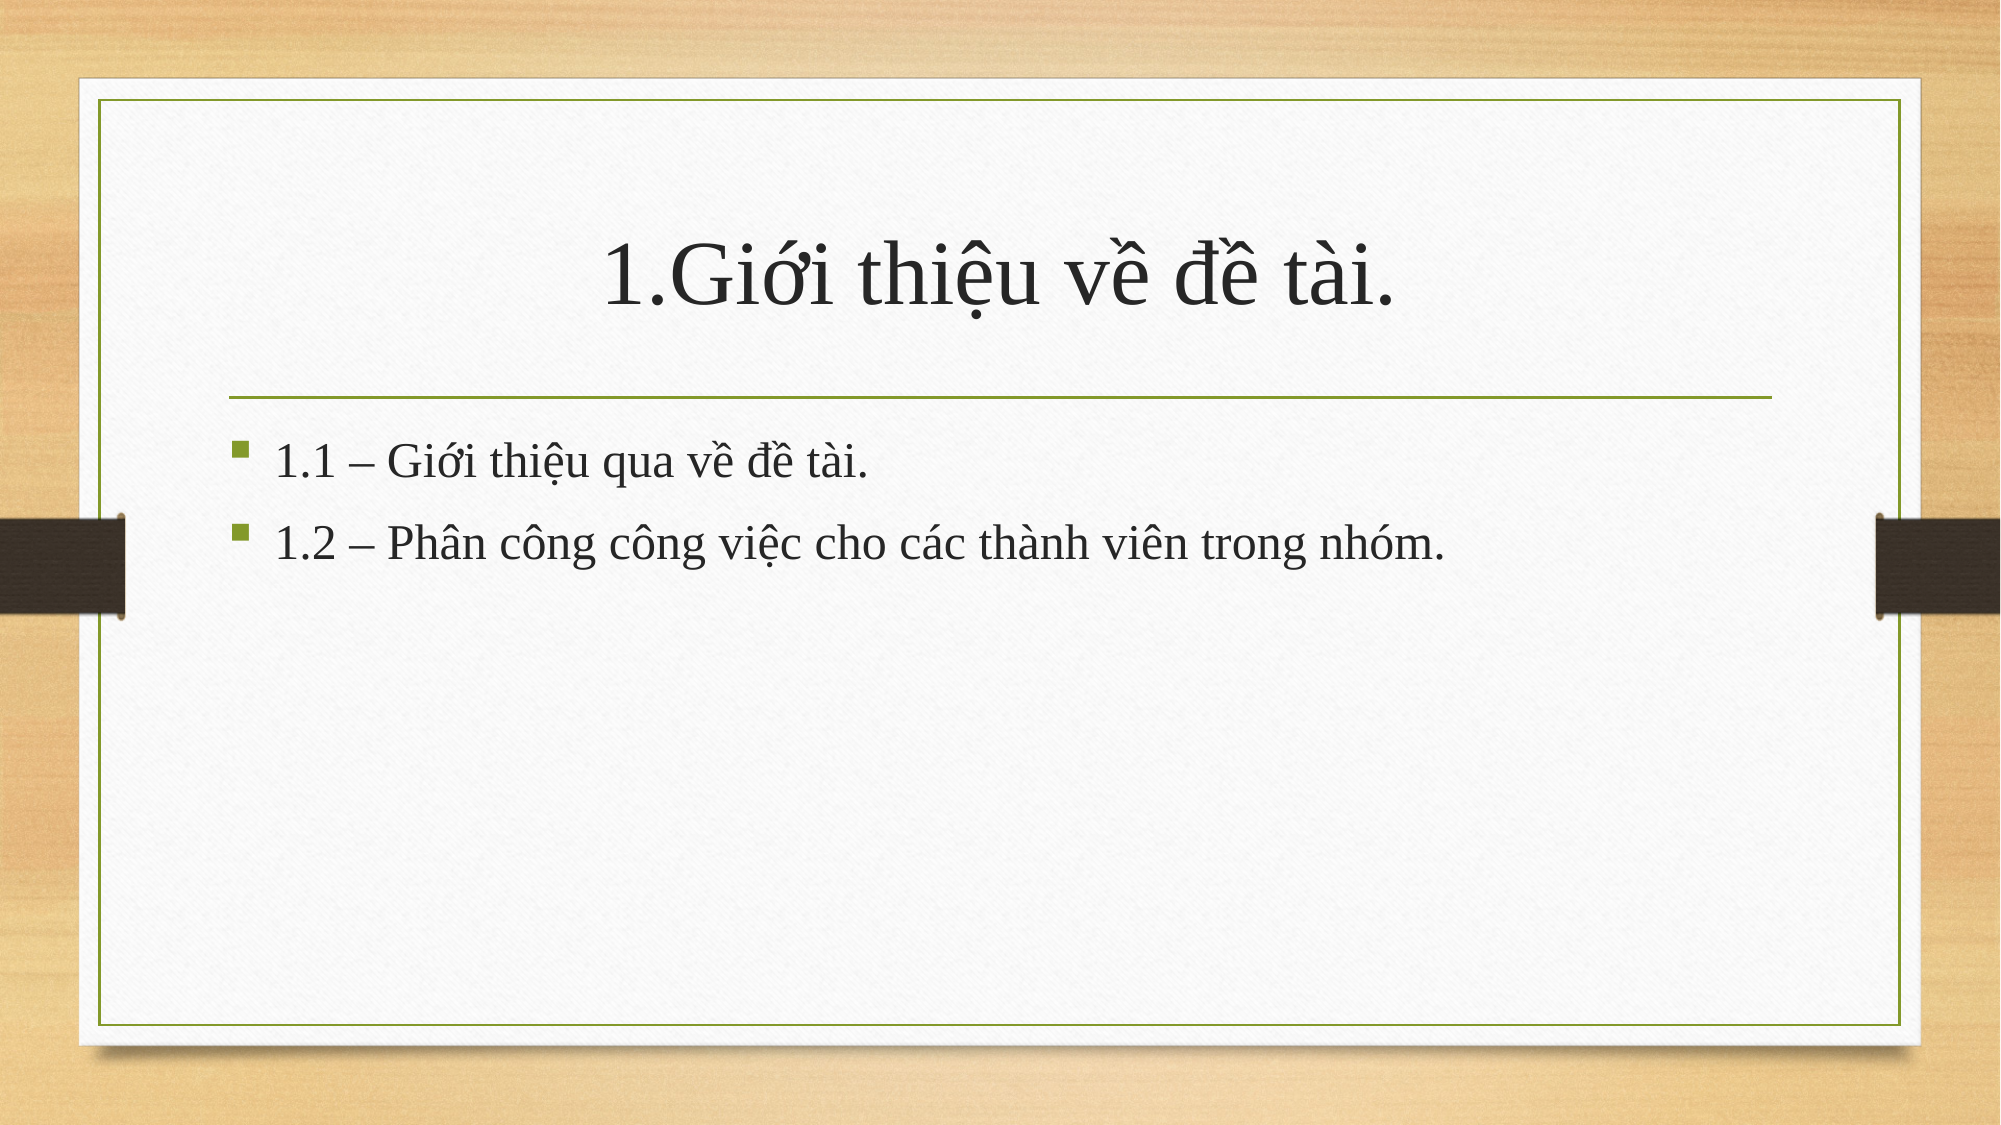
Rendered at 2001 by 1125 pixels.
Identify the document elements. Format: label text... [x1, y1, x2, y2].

list 1.1 – Giới thiệu qua về đề tài. 1.2 – Phân công công việc cho các thành viên trong nhóm. [212, 419, 1788, 964]
title 1.Giới thiệu về đề tài. [212, 161, 1788, 375]
picture [0, 0, 2001, 1125]
